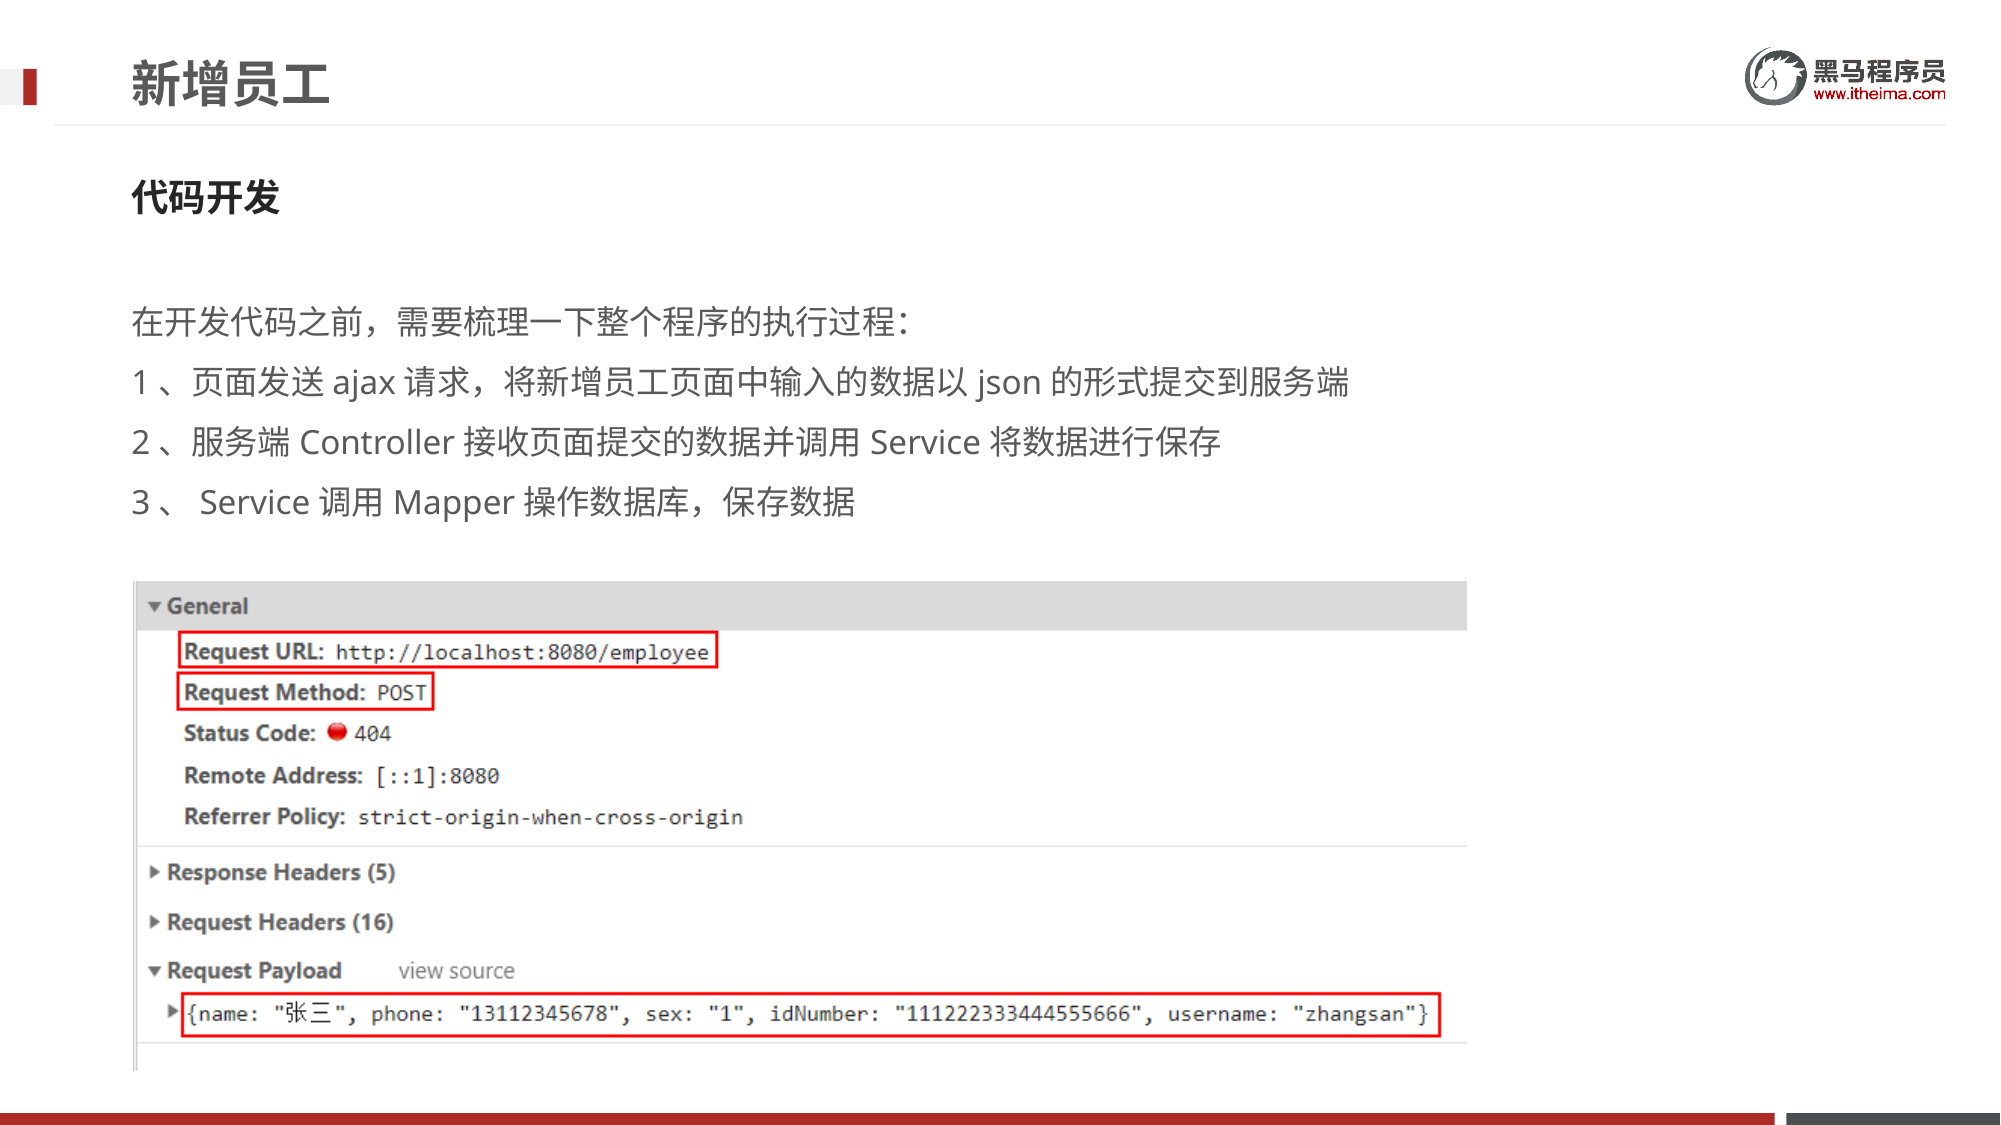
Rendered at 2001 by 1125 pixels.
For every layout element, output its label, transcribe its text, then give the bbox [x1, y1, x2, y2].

picture [1744, 46, 1946, 106]
picture [133, 581, 1467, 1071]
title 新增员工 [116, 40, 1556, 125]
text_box 在开发代码之前，需要梳理一下整个程序的执行过程： 1、页面发送ajax请求，将新增员工页面中输入的数据以json的形式提交到服务端 2、服务端Controller接收页面提交的数据并调用Service将数据进行保存 3、Service调用Mapper操作数据库，保存数据 [116, 274, 1862, 529]
list 代码开发 [116, 154, 1880, 239]
